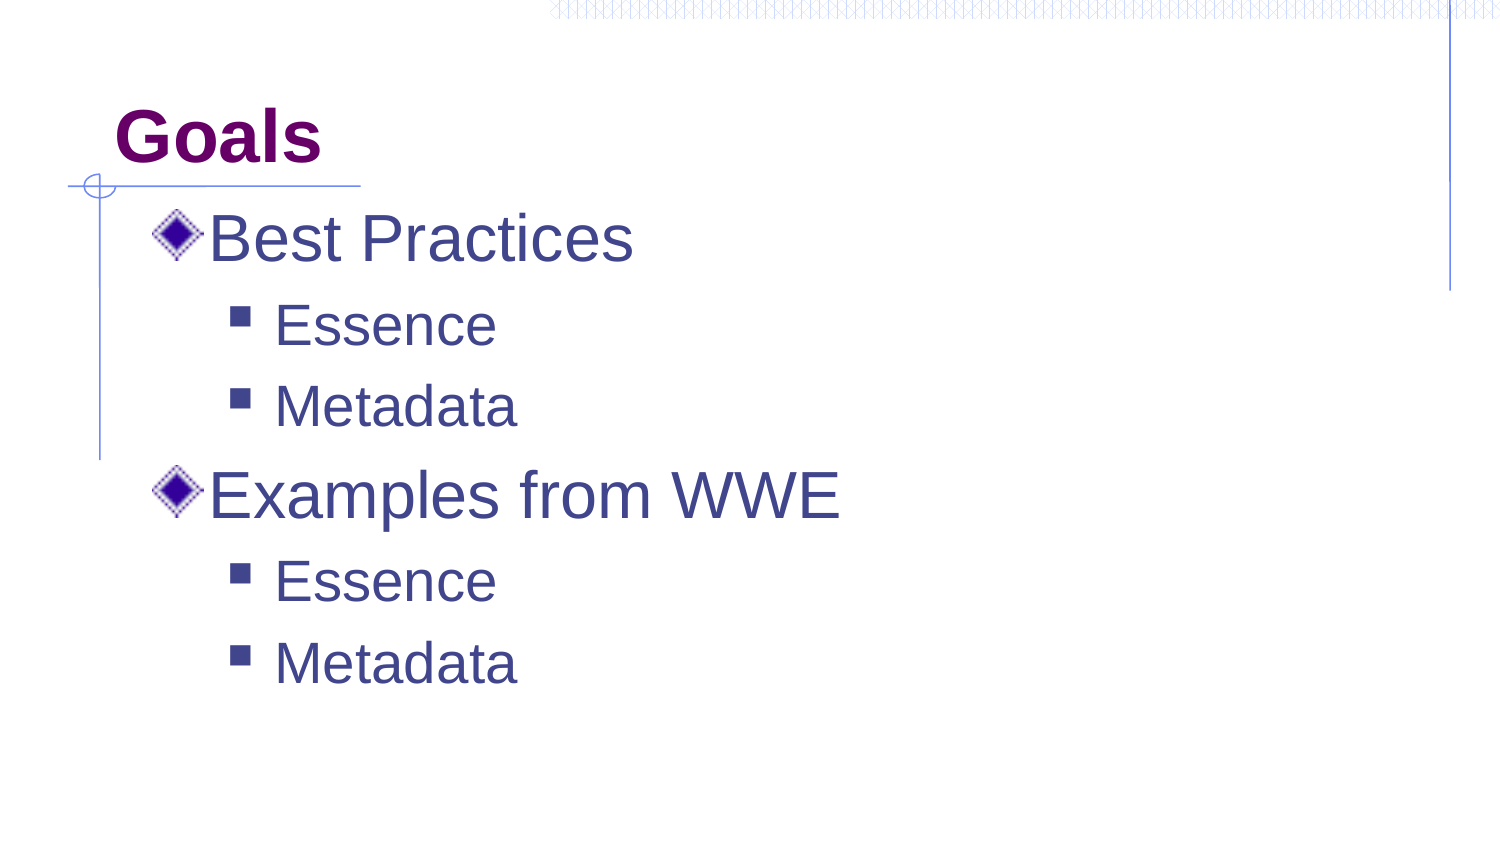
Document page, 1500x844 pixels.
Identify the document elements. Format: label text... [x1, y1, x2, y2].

title Goals [99, 43, 1375, 185]
picture [152, 209, 204, 261]
picture [152, 465, 204, 518]
list Best Practices Essence Metadata Examples from WWE Essence Metadata [137, 187, 1413, 694]
